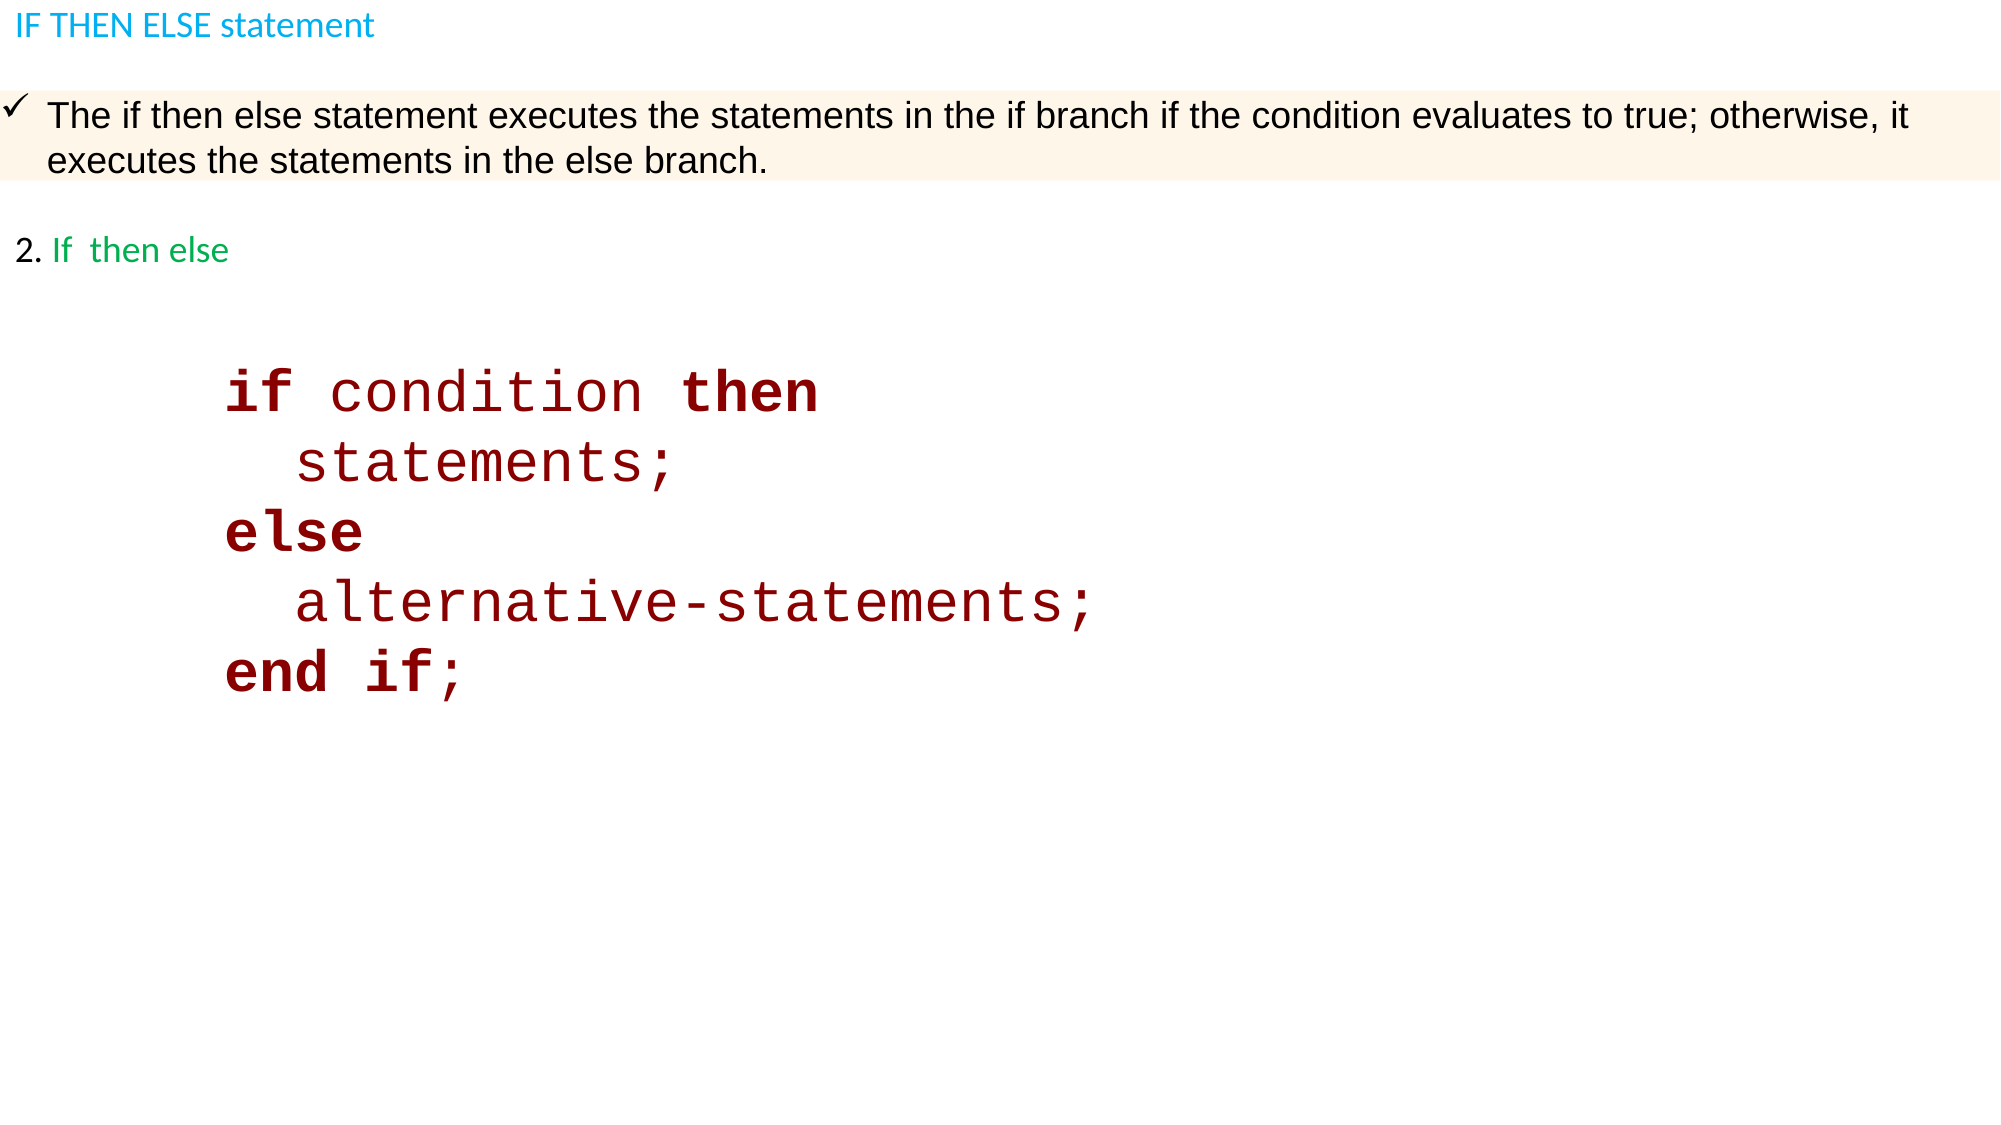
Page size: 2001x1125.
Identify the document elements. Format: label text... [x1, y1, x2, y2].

text_box The if then else statement executes the statements in the if branch if the condition evaluates to true; otherwise, it executes the statements in the else branch. [0, 90, 2000, 181]
text_box if condition then statements; else alternative-statements; end if; [209, 345, 1328, 711]
text_box IF THEN ELSE statement 2. If then else [0, 181, 1827, 277]
text_box IF THEN ELSE statement 2. If then else [0, 0, 1827, 90]
